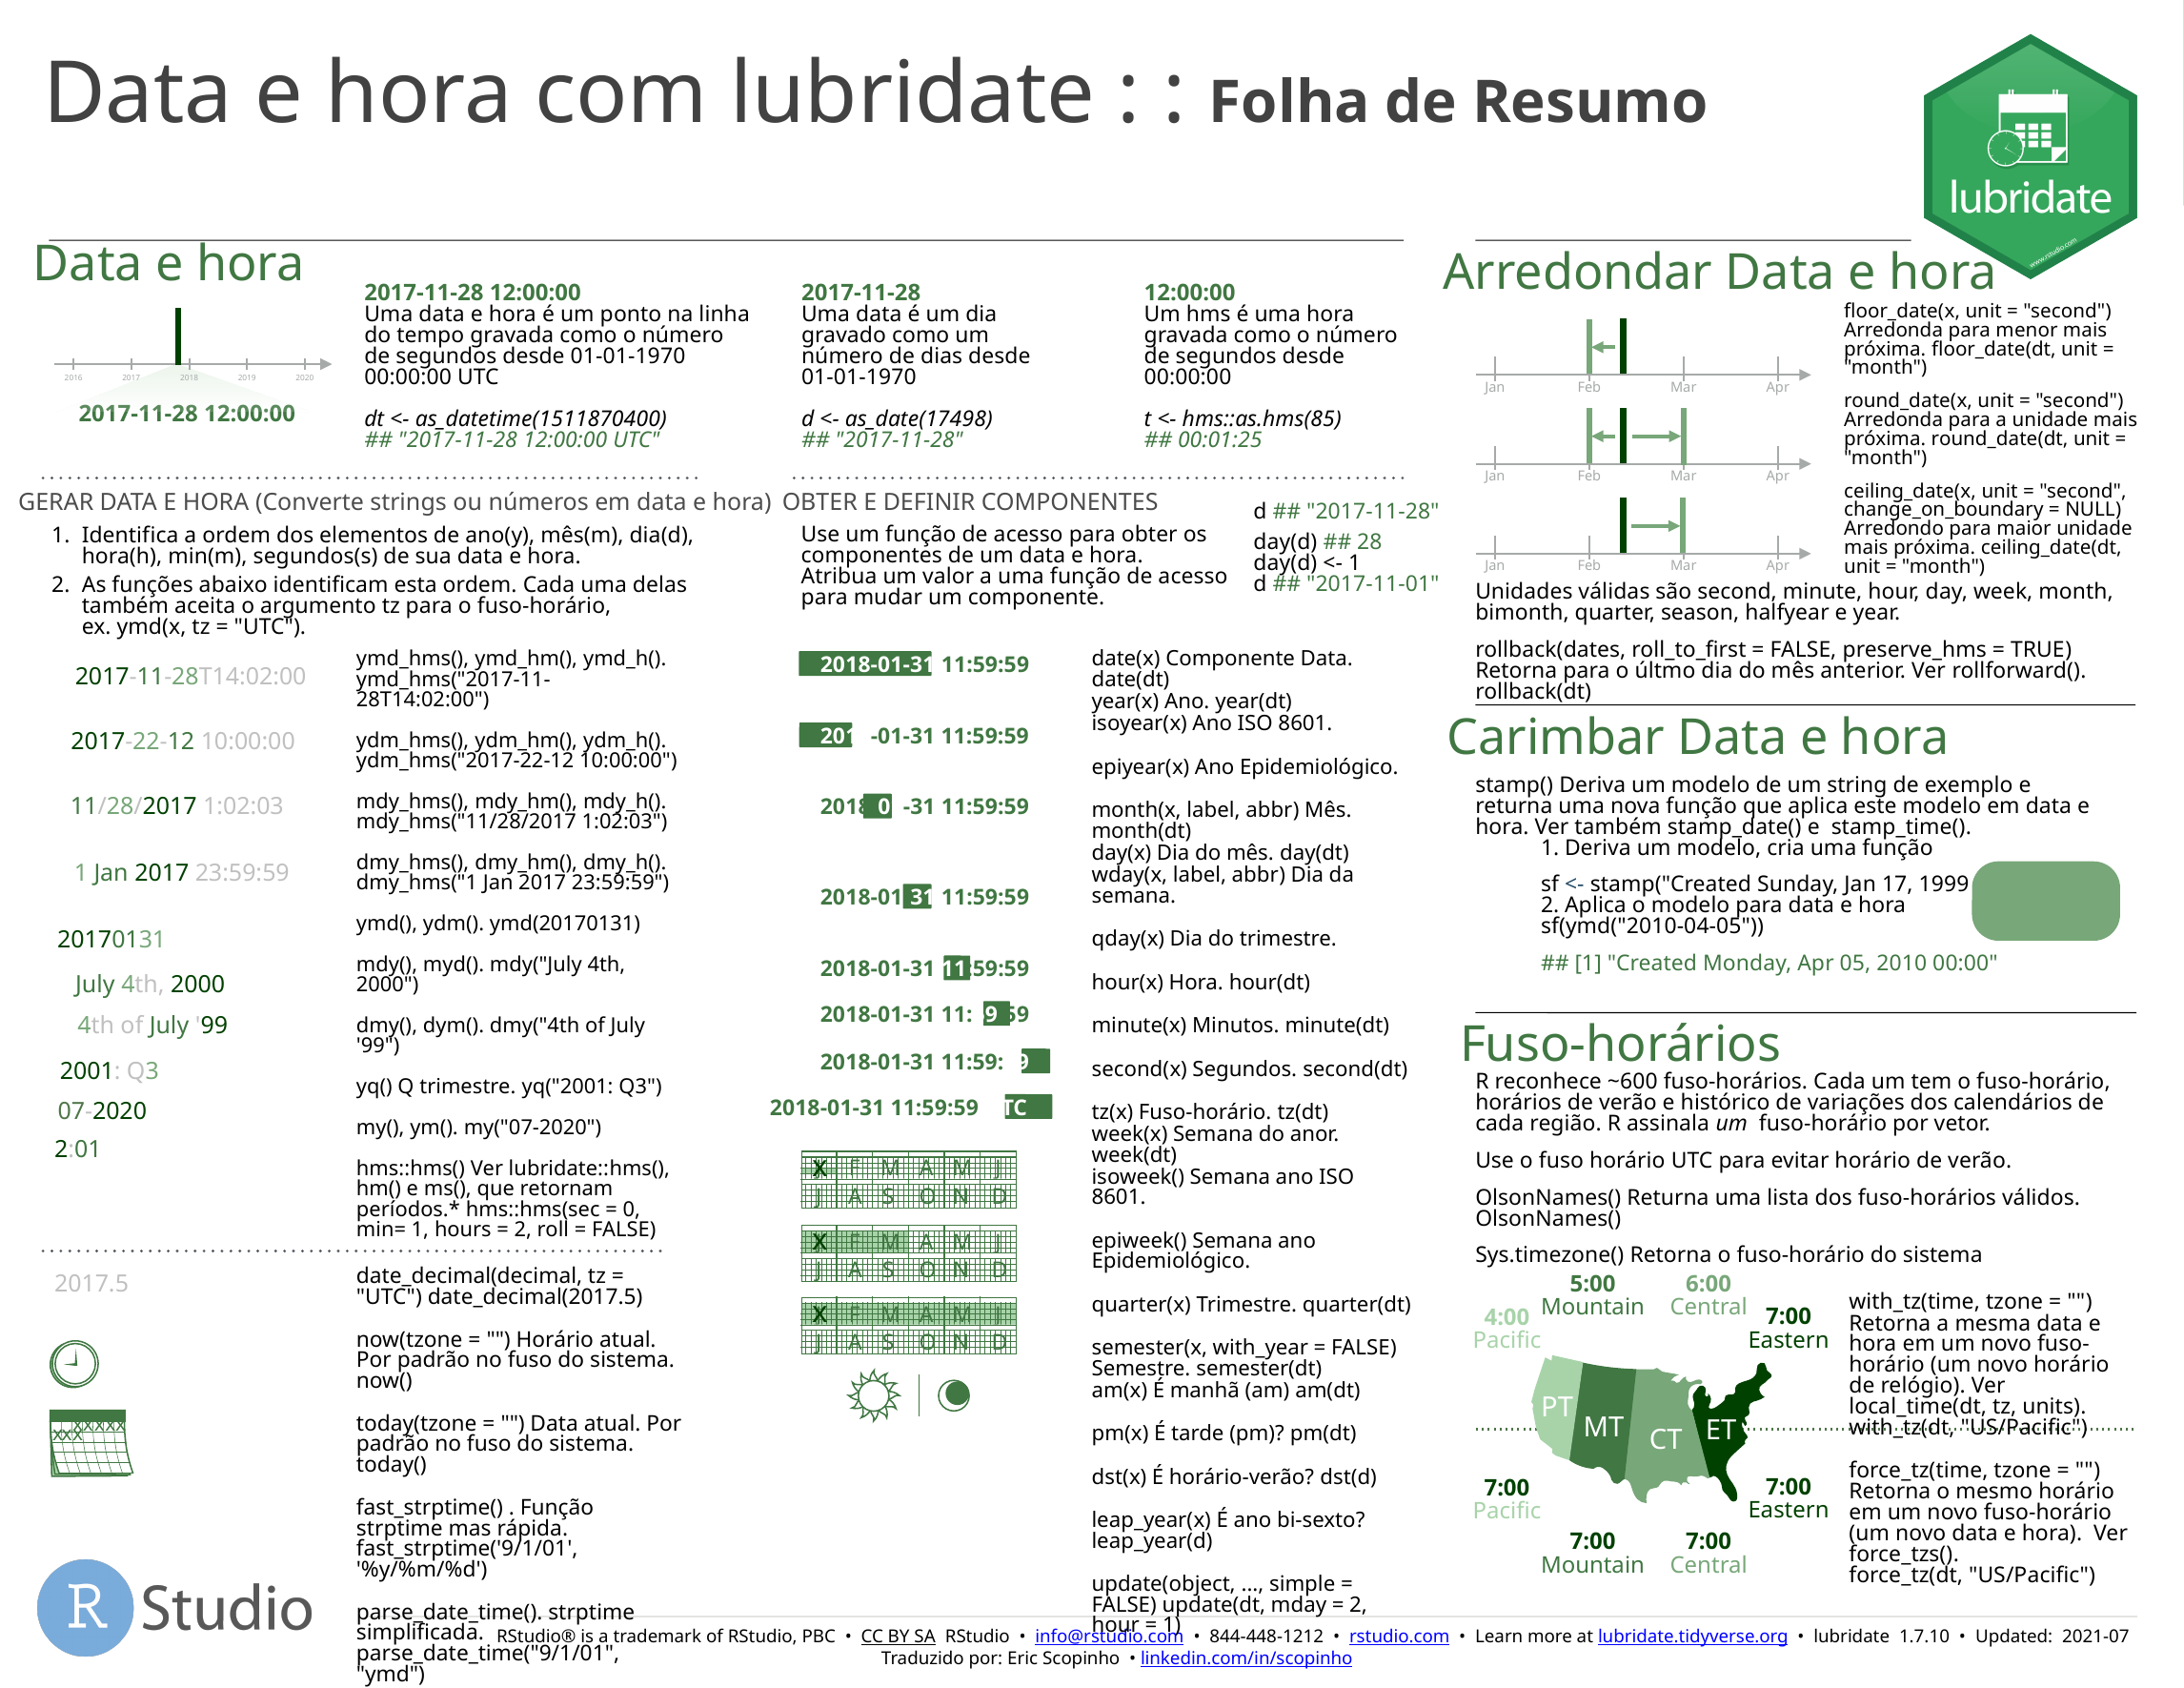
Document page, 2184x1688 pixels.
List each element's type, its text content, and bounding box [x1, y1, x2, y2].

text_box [790, 1039, 1060, 1083]
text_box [49, 1409, 262, 1553]
text_box 2017-11-28 12:00:00 [70, 412, 305, 436]
text_box 2017-11-28 12:00:00 Uma data e hora é um ponto na linha do tempo gravada como o número de segundos desde 01-01-1970 00:00:00 UTC dt <- as_datetime(1511870400) ## "2017-11-28 12:00:00 UTC" [364, 277, 754, 486]
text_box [790, 641, 1060, 685]
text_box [48, 307, 333, 397]
text_box 7:00 Central [1661, 1525, 1756, 1586]
text_box 07-2020 [49, 1087, 156, 1133]
text_box 12:00:00 Um hms é uma hora gravada como o número de segundos desde 00:00:00 t <- hms::as.hms(85) ## 00:01:25 [1143, 277, 1405, 487]
text_box ymd_hms(), ymd_hm(), ymd_h(). ymd_hms("2017-11-28T14:02:00") ydm_hms(), ydm_hm(), ydm_h(). ydm_hms("2017-22-12 10:00:00") mdy_hms(), mdy_hm(), mdy_h(). mdy_hms("11/28/2017 1:02:03") dmy_hms(), dmy_hm(), dmy_h(). dmy_hms("1 Jan 2017 23:59:59") ymd(), ydm(). ymd(20170131) mdy(), myd(). mdy("July 4th, 2000") dmy(), dym(). dmy("4th of July '99") yq() Q trimestre. yq("2001: Q3") my(), ym(). my("07-2020") hms::hms() Ver lubridate::hms(), hm() e ms(), que retornam períodos.* hms::hms(sec = 0, min= 1, hours = 2, roll = FALSE) [355, 650, 680, 1252]
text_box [848, 1370, 970, 1422]
text_box Fuso-horários [1460, 1023, 1782, 1071]
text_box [1469, 318, 1811, 402]
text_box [800, 1278, 1018, 1364]
text_box 2001: Q3 [51, 1047, 169, 1093]
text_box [1469, 407, 1811, 495]
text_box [800, 1132, 1018, 1202]
text_box 11/28/2017 1:02:03 [62, 782, 293, 828]
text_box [800, 1207, 1018, 1273]
text_box date(x) Componente Data. date(dt) year(x) Ano. year(dt) isoyear(x) Ano ISO 8601. epiyear(x) Ano Epidemiológico. month(x, label, abbr) Mês. month(dt) day(x) Dia do mês. day(dt) wday(x, label, abbr) Dia da semana. qday(x) Dia do trimestre. hour(x) Hora. hour(dt) minute(x) Minutos. minute(dt) second(x) Segundos. second(dt) tz(x) Fuso-horário. tz(dt) week(x) Semana do anor. week(dt) isoweek() Semana ano ISO 8601. epiweek() Semana ano Epidemiológico. quarter(x) Trimestre. quarter(dt) semester(x, with_year = FALSE) Semestre. semester(dt) am(x) É manhã (am) am(dt) pm(x) É tarde (pm)? pm(dt) dst(x) É horário-verão? dst(d) leap_year(x) É ano bi-sexto? leap_year(d) update(object, ..., simple = FALSE) update(dt, mday = 2, hour = 1) [1091, 649, 1412, 1655]
text_box 2017-11-28T14:02:00 [66, 652, 315, 699]
text_box 6:00 Central [1661, 1268, 1756, 1328]
text_box Use um função de acesso para obter os componentes de um data e hora. Atribua um valor a uma função de acesso para mudar um componente. [800, 524, 1244, 612]
picture [36, 1559, 313, 1657]
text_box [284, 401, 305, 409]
text_box 20170131 [49, 915, 175, 962]
text_box GERAR DATA E HORA (Converte strings ou números em data e hora) [18, 486, 773, 516]
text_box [738, 1085, 1060, 1129]
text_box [1309, 0, 2184, 397]
text_box 2017.5 [46, 1259, 138, 1305]
text_box stamp() Deriva um modelo de um string de exemplo e returna uma nova função que aplica este modelo em data e hora. Ver também stamp_date() e stamp_time(). Deriva um modelo, cria uma função sf <- stamp("Created Sunday, Jan 17, 1999 3:34") Aplica o modelo para data e hora sf(ymd("2010-04-05")) ## [1] "Created Monday, Apr 05, 2010 00:00" [1475, 775, 2108, 1001]
text_box 7:00 Mountain [1532, 1525, 1654, 1586]
text_box with_tz(time, tzone = "") Retorna a mesma data e hora em um novo fuso-horário (um novo horário de relógio). Ver local_time(dt, tz, units). with_tz(dt, "US/Pacific") force_tz(time, tzone = "") Retorna o mesmo horário em um novo fuso-horário (um novo data e hora). Ver force_tzs(). force_tz(dt, "US/Pacific") [1849, 1292, 2133, 1592]
text_box 2017-11-28 Uma data é um dia gravado como um número de dias desde 01-01-1970 d <- as_date(17498) ## "2017-11-28" [801, 277, 1053, 486]
text_box R reconhece ~600 fuso-horários. Cada um tem o fuso-horário, horários de verão e histórico de variações dos calendários de cada região. R assinala um fuso-horário por vetor. Use o fuso horário UTC para evitar horário de verão. OlsonNames() Returna uma lista dos fuso-horários válidos. OlsonNames() Sys.timezone() Retorna o fuso-horário do sistema [1475, 1072, 2133, 1274]
text_box 1 Jan 2017 23:59:59 [65, 848, 299, 895]
picture [1924, 33, 2138, 281]
text_box 4:00 Pacific [1464, 1301, 1550, 1361]
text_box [790, 946, 1060, 990]
text_box 2:01 [46, 1125, 111, 1171]
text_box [790, 783, 1060, 828]
text_box RStudio® is a trademark of RStudio, PBC • CC BY SA RStudio • info@rstudio.com • 844-448-1212 • rstudio.com • Learn more at lubridate.tidyverse.org • lubridate 1.7.10 • Updated: 2021-07 Traduzido por: Eric Scopinho • linkedin.com/in/scopinho [682, 1617, 2138, 1678]
text_box 2017-22-12 10:00:00 [62, 717, 304, 763]
text_box Carimbar Data e hora [1446, 716, 1950, 764]
text_box Unidades válidas são second, minute, hour, day, week, month, bimonth, quarter, season, halfyear e year. rollback(dates, roll_to_first = FALSE, preserve_hms = TRUE) Retorna para o últmo dia do mês anterior. Ver rollforward(). rollback(dt) [1475, 582, 2142, 703]
text_box 7:00 Eastern [1739, 1471, 1838, 1531]
text_box OBTER E DEFINIR COMPONENTES [781, 486, 1160, 516]
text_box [1972, 861, 2184, 1100]
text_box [790, 874, 1060, 919]
text_box d ## "2017-11-28" day(d) ## 28 day(d) <- 1 d ## "2017-11-01" [1253, 502, 1442, 612]
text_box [41, 1332, 108, 1396]
title Data e hora com lubridate : : Folha de Resumo [42, 55, 1305, 183]
text_box [57, 401, 311, 413]
text_box floor_date(x, unit = "second") Arredonda para menor mais próxima. floor_date(dt, unit = "month") round_date(x, unit = "second") Arredonda para a unidade mais próxima. round_date(dt, unit = "month") ceiling_date(x, unit = "second", change_on_boundary = NULL) Arredondo para maior unidade mais próxima. ceiling_date(dt, unit = "month") [1844, 403, 2150, 581]
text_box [790, 713, 1060, 757]
text_box Identifica a ordem dos elementos de ano(y), mês(m), dia(d), hora(h), min(m), segundos(s) de sua data e hora. As funções abaixo identificam esta ordem. Cada uma delas também aceita o argumento tz para o fuso-horário, ex. ymd(x, tz = "UTC"). [51, 525, 708, 669]
text_box Data e hora [32, 242, 305, 291]
text_box July 4th, 2000 [67, 960, 234, 1007]
text_box 5:00 Mountain [1532, 1268, 1654, 1328]
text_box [1530, 1354, 1772, 1504]
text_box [790, 993, 1060, 1035]
text_box 7:00 Eastern [1739, 1300, 1838, 1361]
text_box date_decimal(decimal, tz = "UTC") date_decimal(2017.5) now(tzone = "") Horário atual. Por padrão no fuso do sistema. now() today(tzone = "") Data atual. Por padrão no fuso do sistema. today() fast_strptime() . Função strptime mas rápida. fast_strptime('9/1/01', '%y/%m/%d') parse_date_time(). strptime simplificada. parse_date_time("9/1/01", "ymd") [355, 1267, 682, 1688]
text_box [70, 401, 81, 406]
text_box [1469, 498, 1811, 584]
text_box 7:00 Pacific [1464, 1472, 1550, 1532]
text_box 4th of July '99 [69, 1001, 237, 1047]
